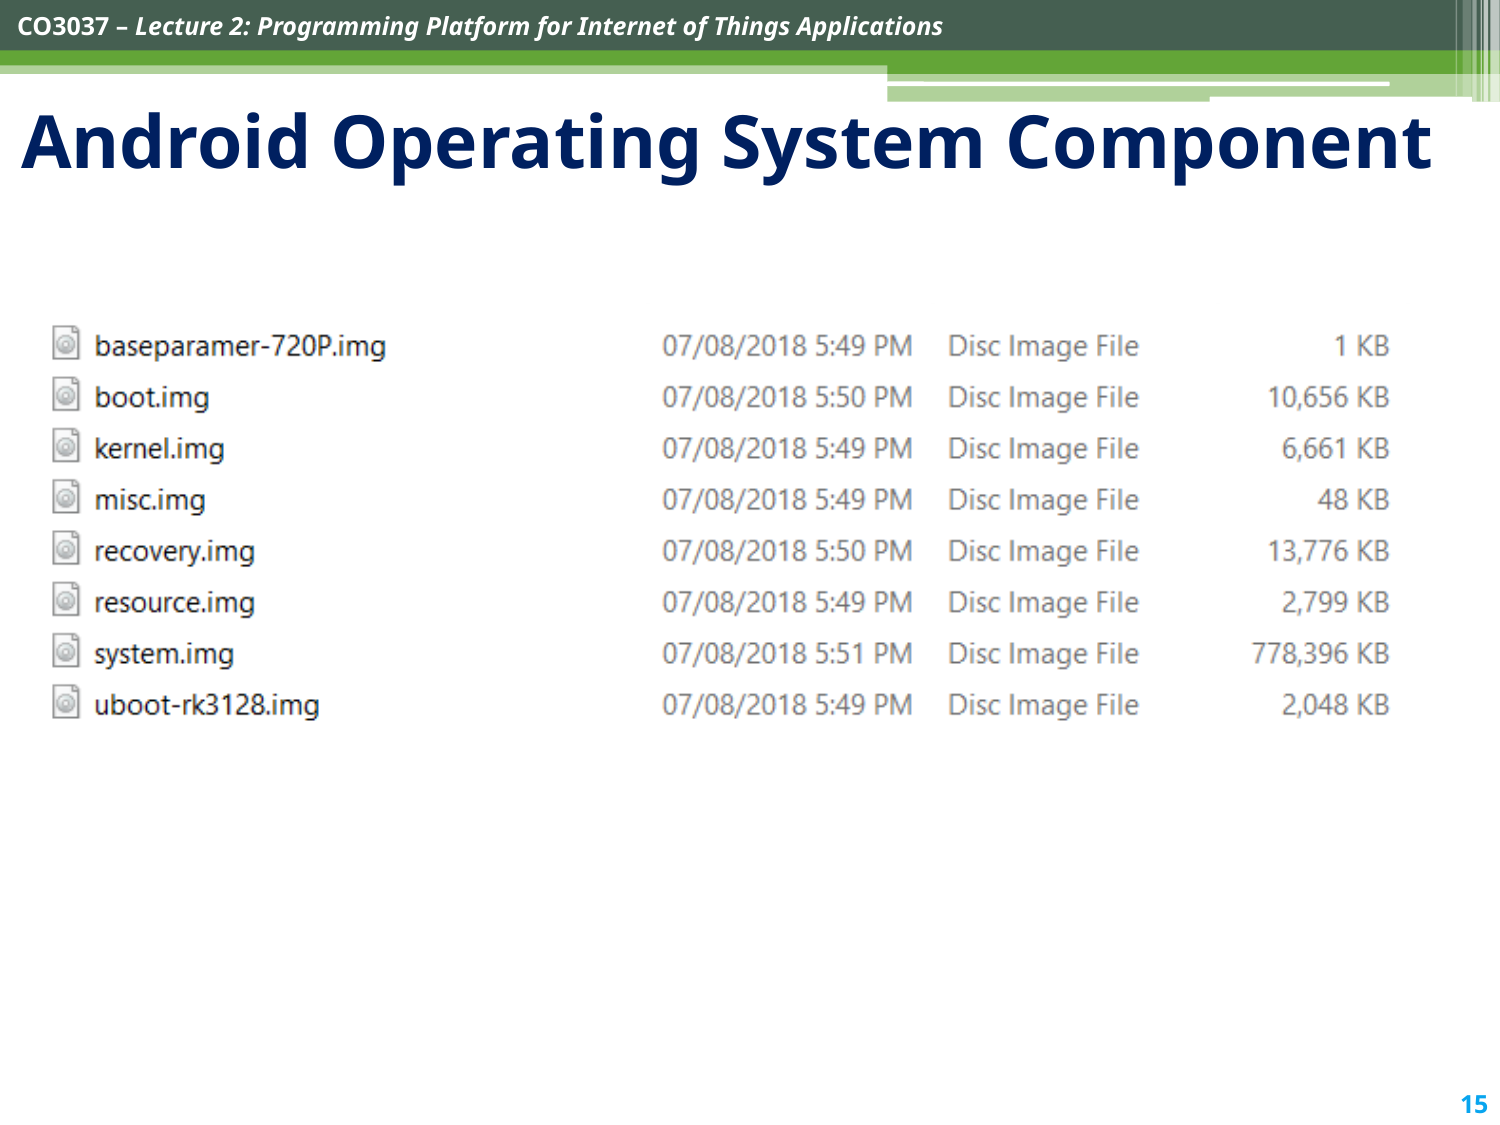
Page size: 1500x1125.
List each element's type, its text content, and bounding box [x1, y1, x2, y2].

title Android Operating System Component [6, 77, 1485, 201]
picture [31, 303, 1459, 769]
